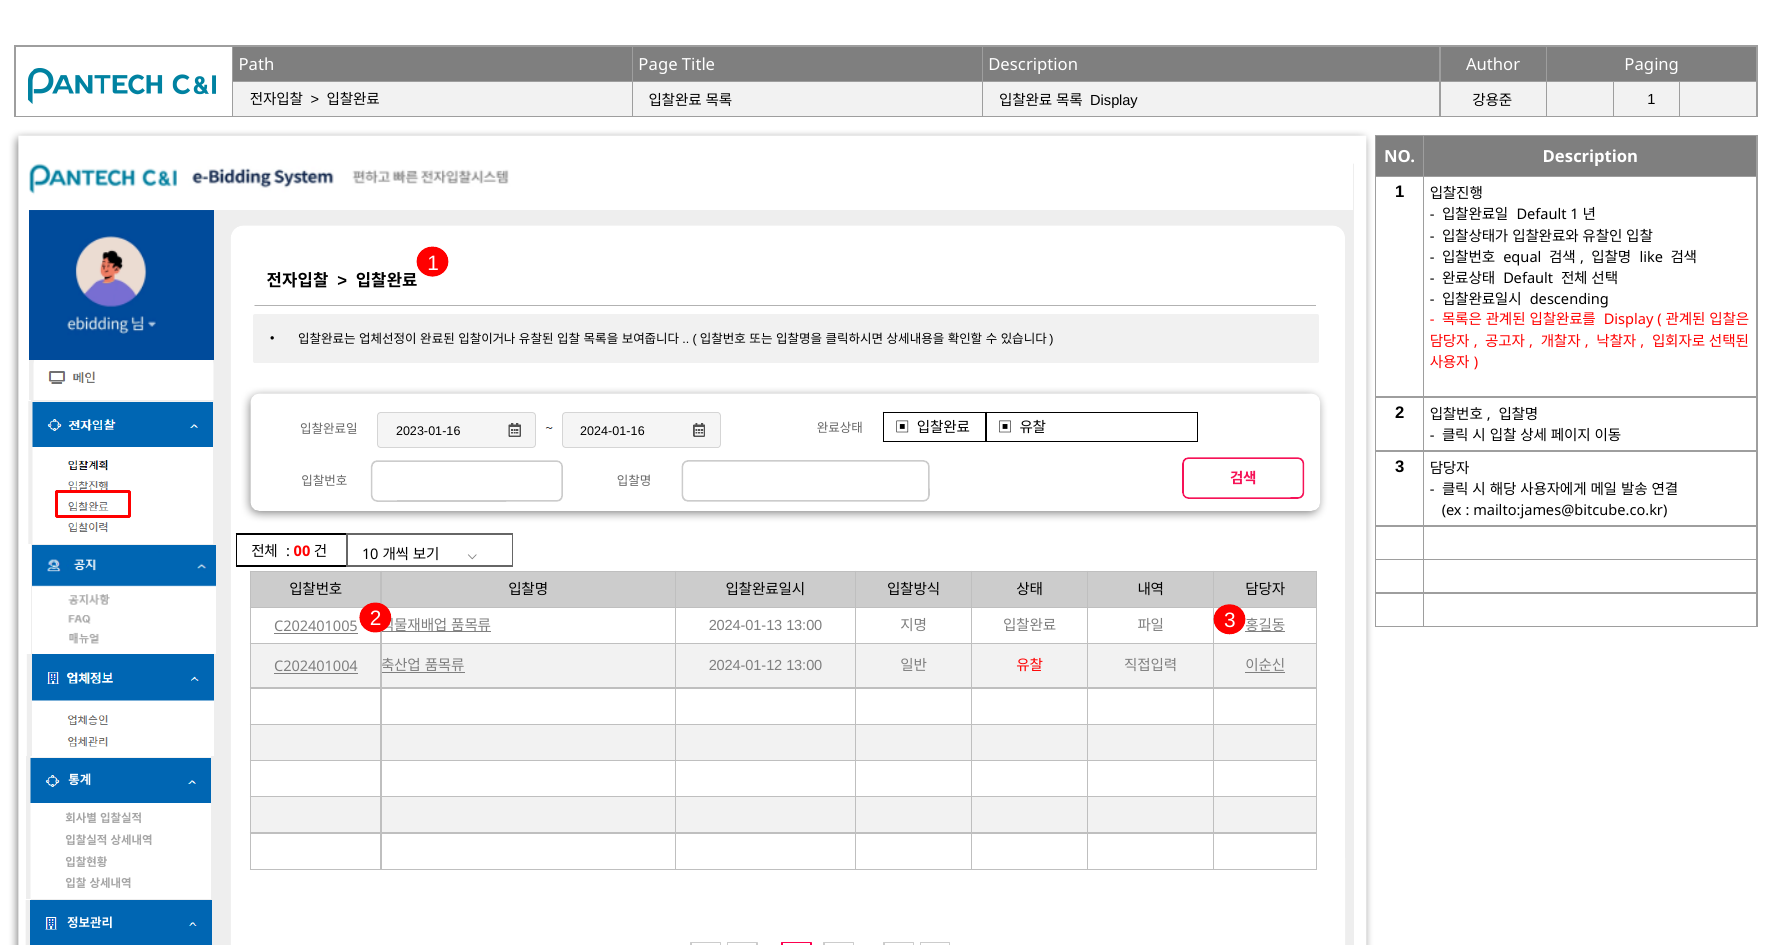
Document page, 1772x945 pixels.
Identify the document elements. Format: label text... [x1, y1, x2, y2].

table_cell [972, 725, 1087, 760]
table_cell [676, 761, 855, 796]
table_cell 입찰진행 - 입찰완료일 Default 1년 - 입찰상태가 입찰완료와 유찰인 입찰 - 입찰번호 equal 검색, 입찰명 like 검색 - 완료상태 Default 전체 선택 - 입찰완료일시 descending - 목록은 관계된 입찰완료를 Display (관계된 입찰은 담당자, 공고자, 개찰자, 낙찰자, 입회자로 선택된 사용자) [1424, 177, 1756, 396]
table_cell [382, 689, 675, 724]
text_box 입찰완료 목록 Display [984, 83, 1438, 116]
table_cell [676, 797, 855, 832]
table_cell [251, 834, 380, 869]
table_header NO. [1376, 136, 1423, 176]
table_cell 직접입력 [1088, 644, 1213, 687]
text_box 전자입찰 > 입찰완료 [235, 82, 630, 116]
table_cell [251, 797, 380, 832]
text_box [250, 393, 1321, 511]
table_cell [251, 689, 380, 724]
table_cell [382, 725, 675, 760]
table_cell [1214, 689, 1316, 724]
table_cell 일반 [856, 644, 971, 687]
table_header 상태 [972, 572, 1087, 607]
table_cell [856, 797, 971, 832]
table_cell [856, 761, 971, 796]
table_header 입찰방식 [856, 572, 971, 607]
table_cell [856, 834, 971, 869]
table_cell 직물재배업 품목류 [382, 608, 675, 643]
text_box 1 [1555, 82, 1747, 116]
table_cell [1214, 834, 1316, 869]
table_cell [1376, 594, 1423, 626]
picture [19, 52, 226, 111]
table_cell 3 [1376, 452, 1423, 525]
table_cell [972, 689, 1087, 724]
table_header ▣ 입찰완료 [884, 413, 985, 441]
table_cell C202401005 [251, 608, 380, 643]
table_cell [1376, 560, 1423, 592]
text_box 완료상태 [779, 407, 901, 448]
table_cell [1088, 689, 1213, 724]
table_cell [972, 797, 1087, 832]
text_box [28, 148, 1353, 211]
table_cell [1424, 594, 1756, 626]
table_header 입찰번호 [251, 572, 380, 607]
table_cell 지명 [856, 608, 971, 643]
table_cell 담당자 - 클릭 시 해당 사용자에게 메일 발송 연결 (ex : mailto:james@bitcube.co.kr) [1424, 452, 1756, 525]
table_cell 파일 [1088, 608, 1213, 643]
table_cell 홍길동 [1214, 608, 1316, 643]
table_cell 유찰 [972, 644, 1087, 687]
table_cell [676, 689, 855, 724]
table_header Description [1424, 136, 1756, 176]
table_cell 1 [1376, 177, 1423, 396]
table_cell [382, 834, 675, 869]
text_box [226, 217, 1353, 945]
text_box [18, 135, 1367, 945]
table_cell [382, 797, 675, 832]
table_cell 이순신 [1214, 644, 1316, 687]
table_cell [676, 725, 855, 760]
table_header 담당자 [1214, 572, 1316, 607]
table_header 입찰완료일시 [676, 572, 855, 607]
table_cell 2024-01-13 13:00 [676, 608, 855, 643]
table_cell [1214, 761, 1316, 796]
picture [239, 248, 1324, 325]
table_cell 입찰완료 [972, 608, 1087, 643]
table_cell C202401004 [251, 644, 380, 687]
table_cell [382, 761, 675, 796]
table_cell 2024-01-12 13:00 [676, 644, 855, 687]
table_cell 입찰번호, 입찰명 - 클릭 시 입찰 상세 페이지 이동 [1424, 398, 1756, 450]
table_cell [676, 834, 855, 869]
text_box 입찰완료 목록 [633, 83, 972, 116]
table_cell [251, 761, 380, 796]
table_cell [251, 725, 380, 760]
text_box 검색 [1182, 458, 1304, 499]
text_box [25, 215, 221, 945]
table_cell [972, 761, 1087, 796]
table_cell [1424, 560, 1756, 592]
table_cell [1424, 527, 1756, 559]
table_cell 축산업 품목류 [382, 644, 675, 687]
table_cell [972, 834, 1087, 869]
table_cell [856, 725, 971, 760]
table_cell [1376, 527, 1423, 559]
table_cell [1088, 761, 1213, 796]
table_cell 2 [1376, 398, 1423, 450]
table_cell [1088, 834, 1213, 869]
table_header 입찰명 [382, 572, 675, 607]
table_cell [1088, 797, 1213, 832]
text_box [268, 406, 727, 451]
table_cell [1088, 725, 1213, 760]
table_header 내역 [1088, 572, 1213, 607]
text_box 입찰완료는 업체선정이 완료된 입찰이거나 유찰된 입찰 목록을 보여줍니다.. (입찰번호 또는 입찰명을 클릭하시면 상세내용을 확인할 수 있습니다) [255, 332, 1317, 362]
text_box [232, 227, 1343, 945]
text_box 강용준 [1443, 83, 1542, 116]
table_header ▣ 유찰 [987, 413, 1197, 441]
text_box 3 [1215, 606, 1244, 633]
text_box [263, 459, 930, 502]
table_header 전체 : 00건 [237, 535, 346, 565]
table_header 10개씩 보기 ⌵ [348, 535, 512, 565]
table_cell [1214, 725, 1316, 760]
table_cell [1214, 797, 1316, 832]
table_cell [856, 689, 971, 724]
text_box 2 [361, 604, 390, 631]
